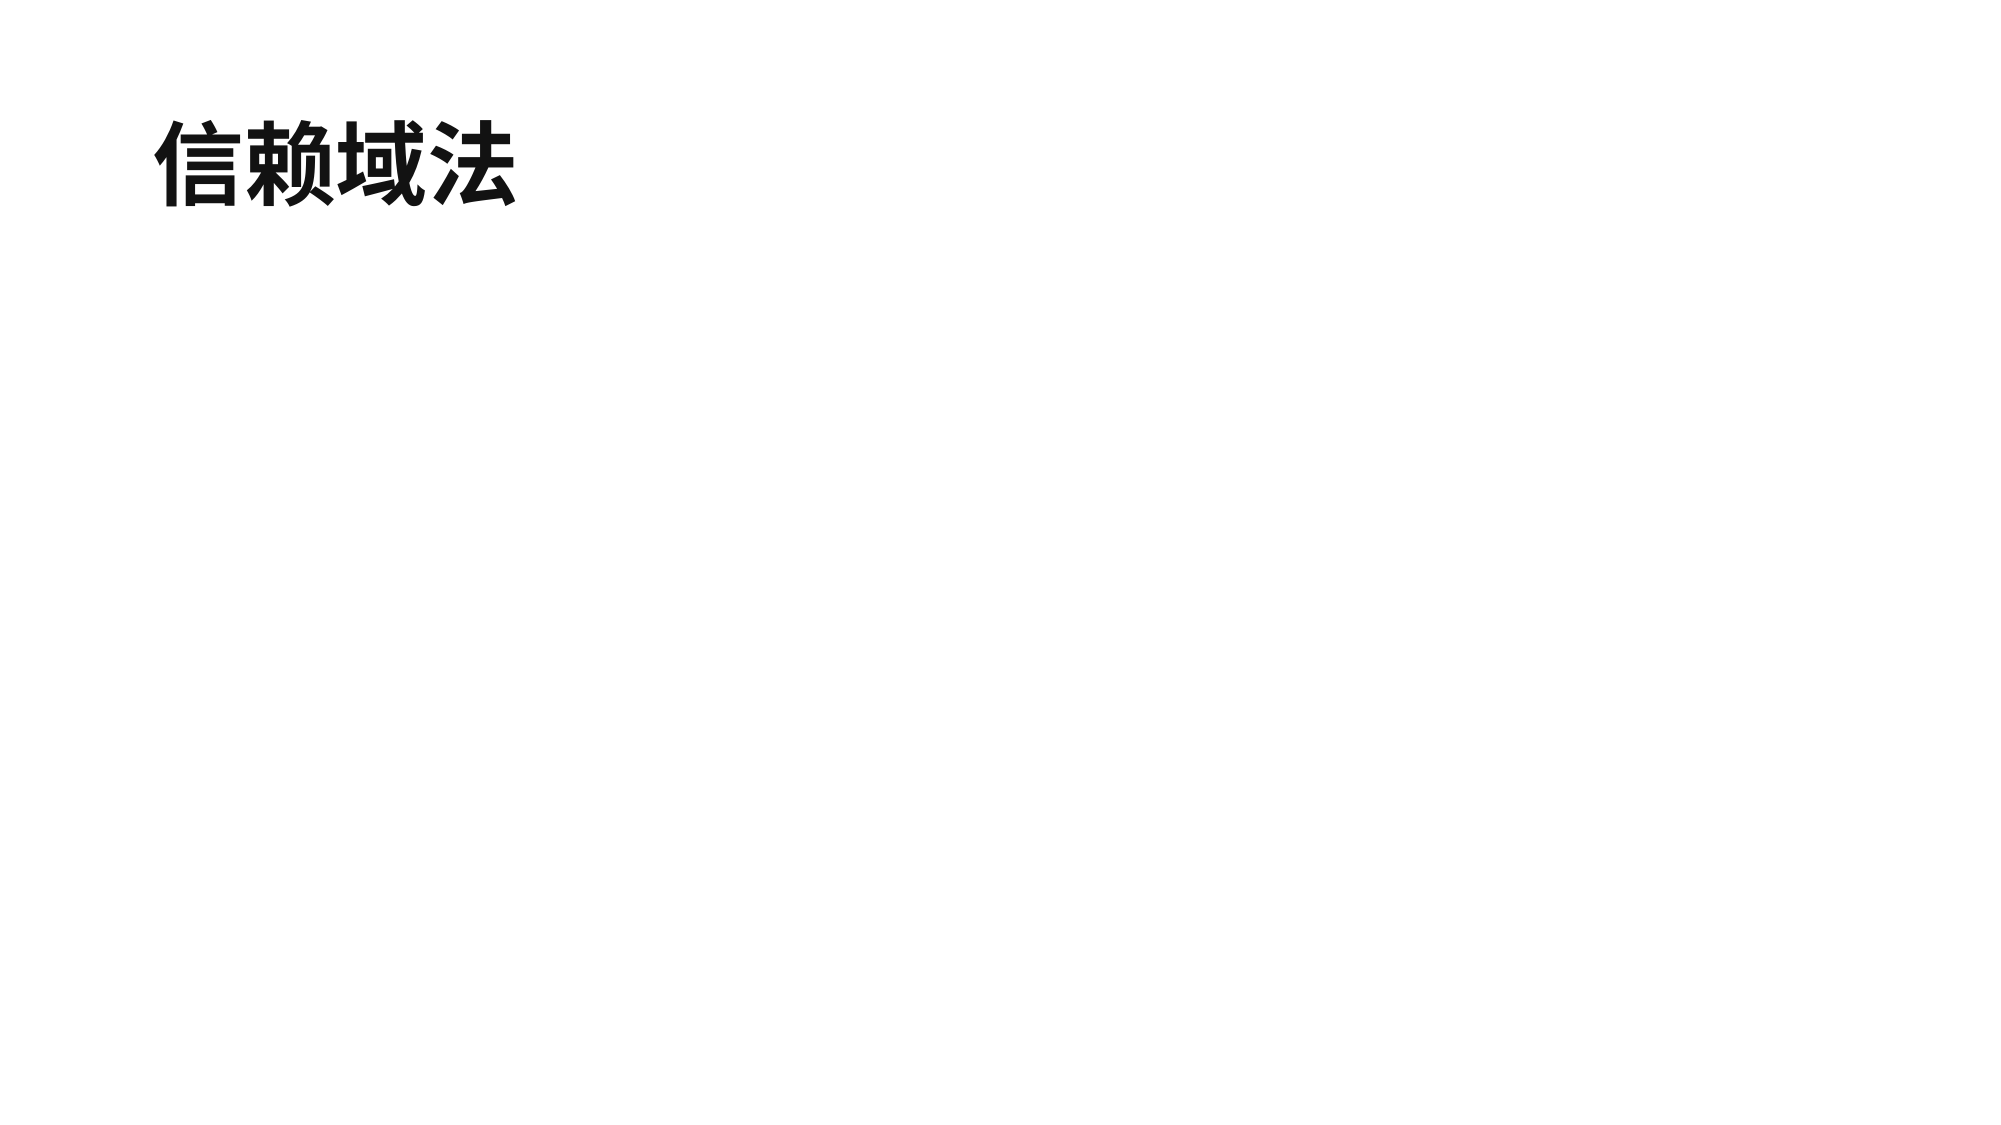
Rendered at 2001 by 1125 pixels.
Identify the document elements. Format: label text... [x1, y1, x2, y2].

title 信赖域法 [137, 59, 1863, 278]
